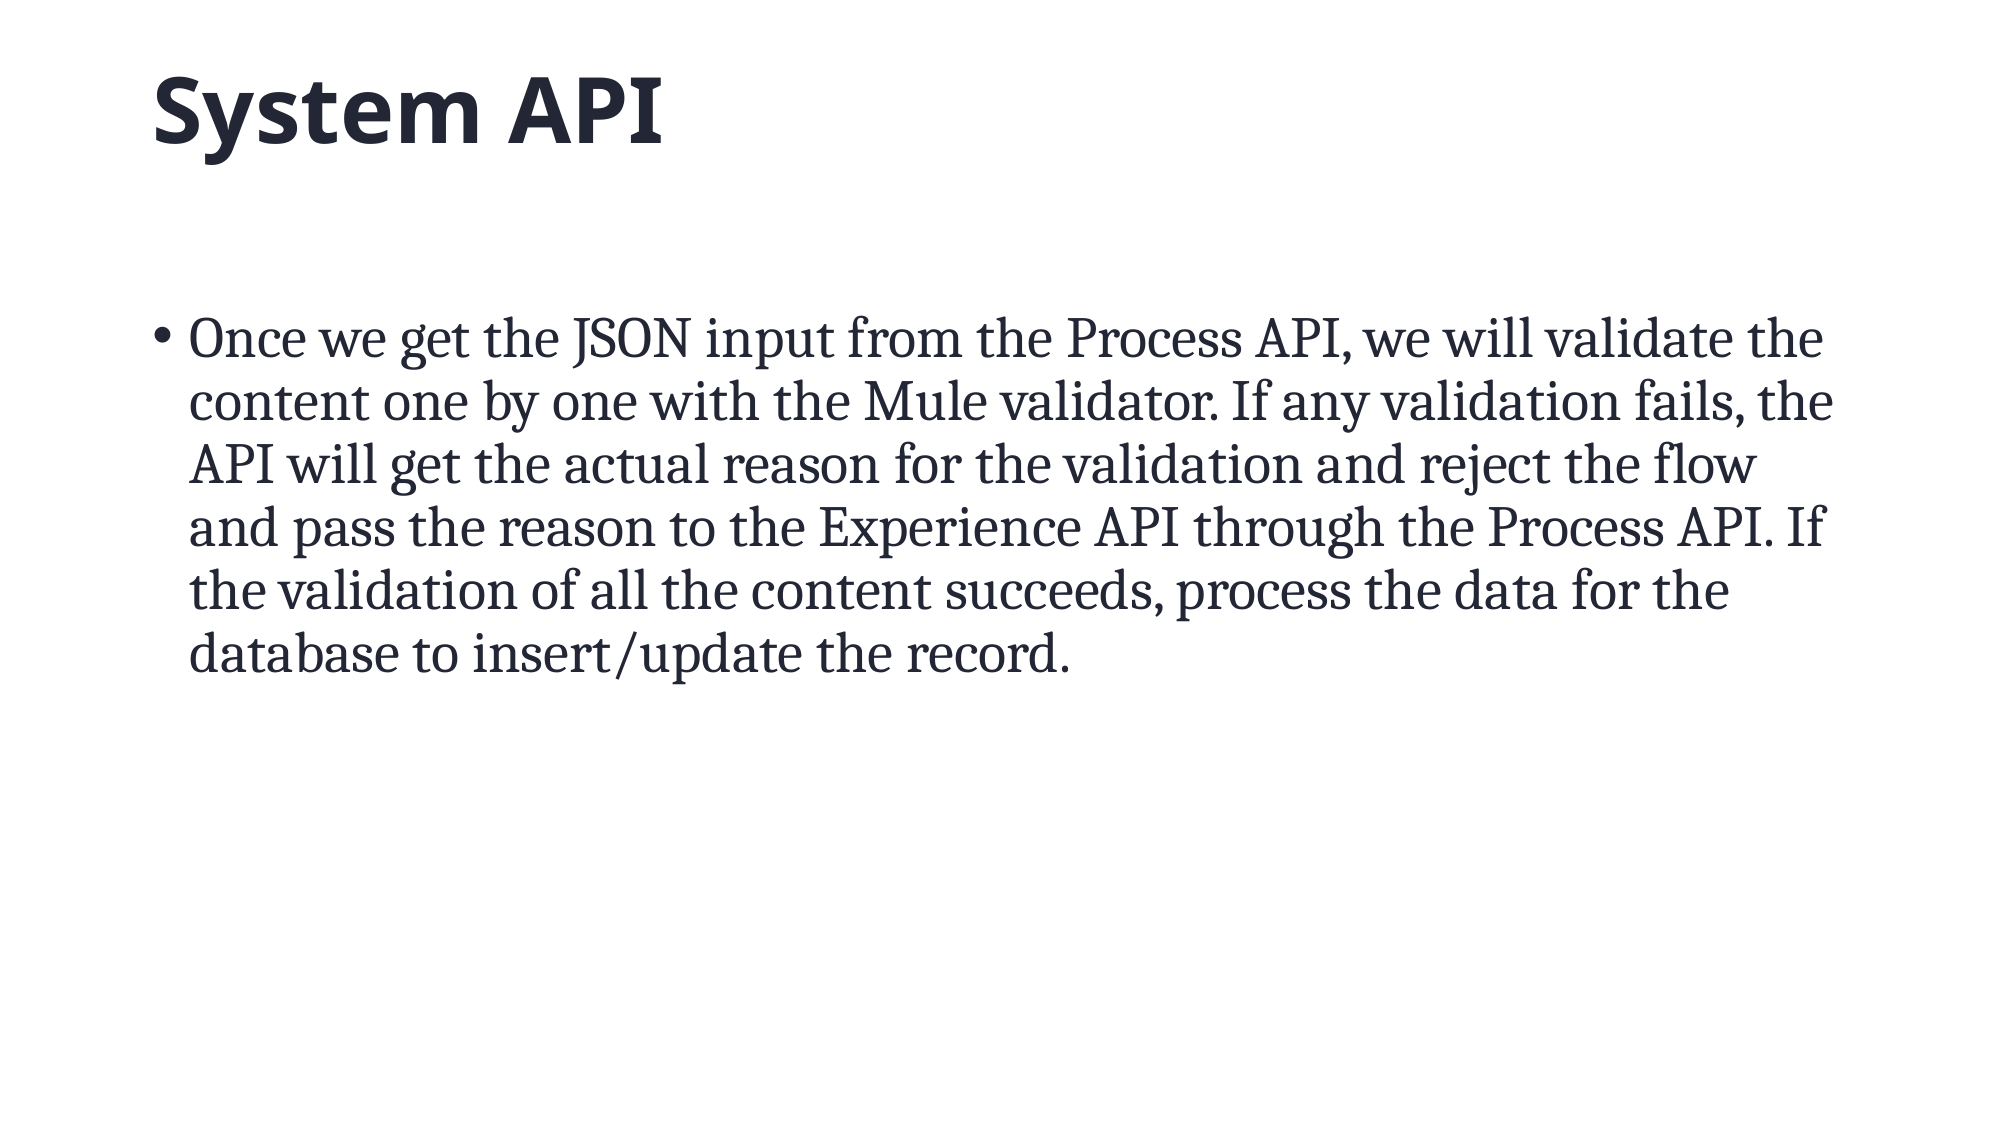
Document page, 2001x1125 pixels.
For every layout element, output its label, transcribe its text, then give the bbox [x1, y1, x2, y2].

title System API [137, 59, 1863, 278]
list Once we get the JSON input from the Process API, we will validate the content one by one with the Mule validator. If any validation fails, the API will get the actual reason for the validation and reject the flow and pass the reason to the Experience API through the Process API. If the validation of all the content succeeds, process the data for the database to insert/update the record. [137, 299, 1863, 1014]
